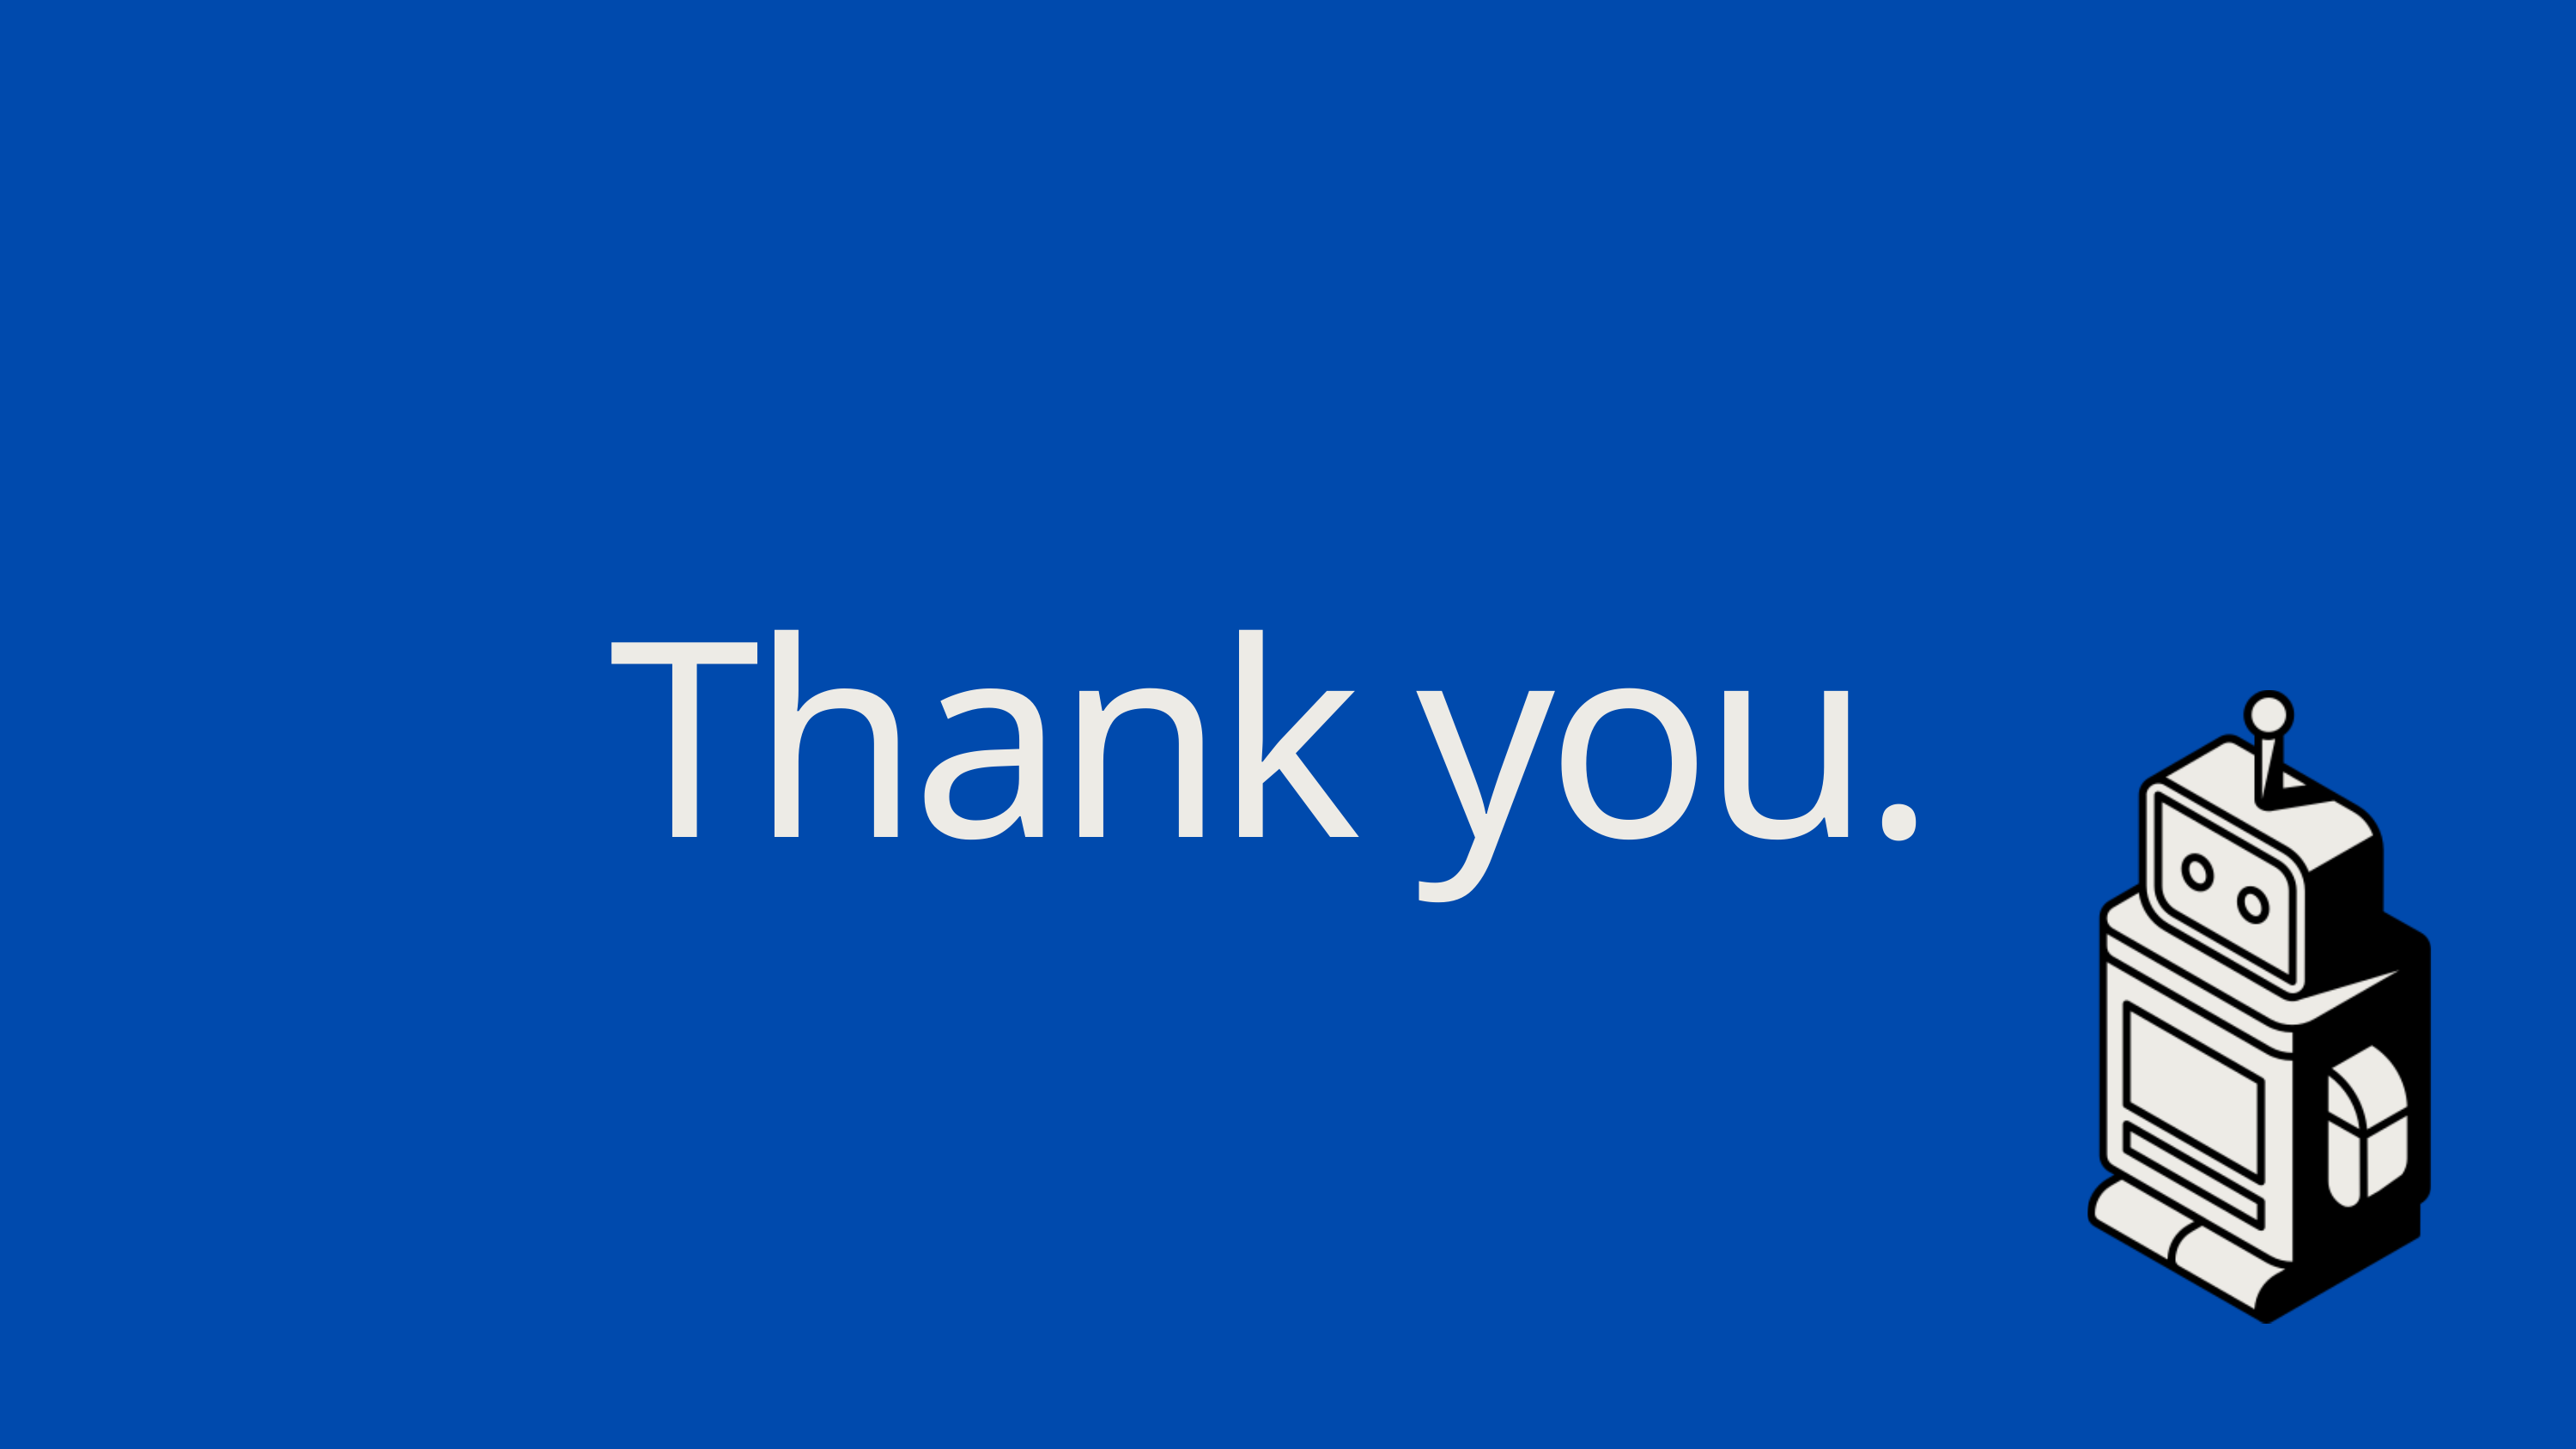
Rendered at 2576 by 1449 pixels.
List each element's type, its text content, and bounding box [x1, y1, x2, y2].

text_box Thank you. [609, 603, 2432, 892]
text_box [2087, 892, 2432, 1324]
